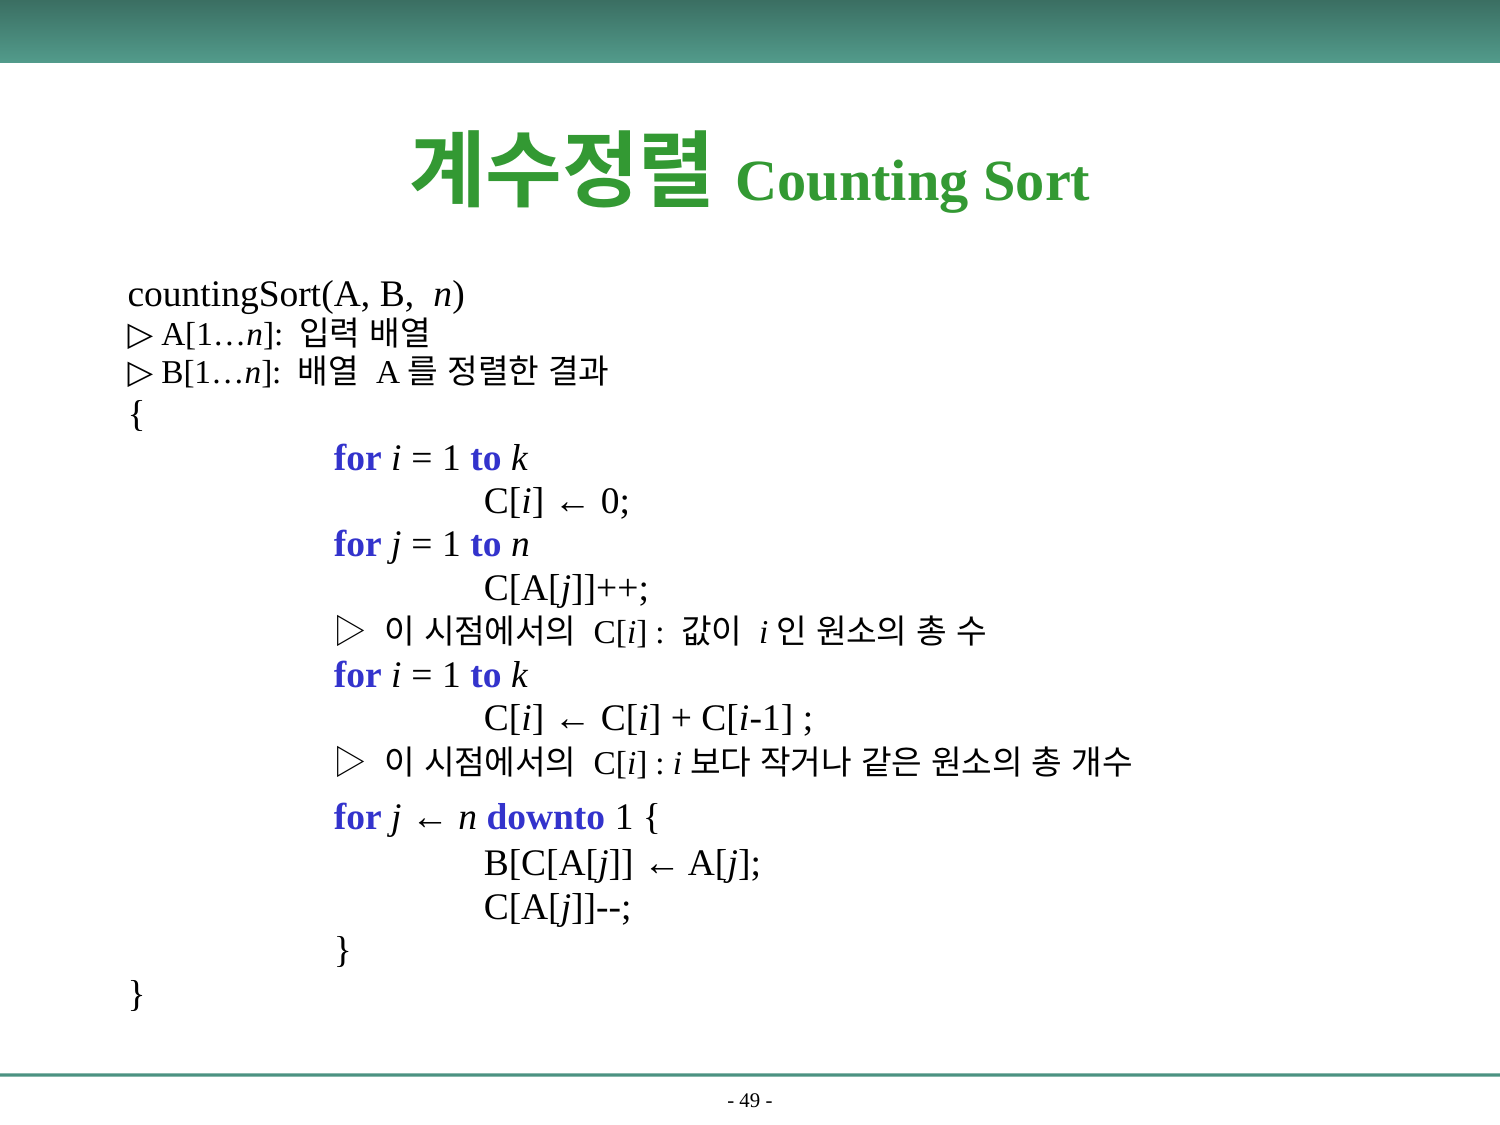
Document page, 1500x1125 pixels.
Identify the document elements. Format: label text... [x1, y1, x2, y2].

list countingSort(A, B, n) ▷ A[1…n]: 입력 배열 ▷ B[1…n]: 배열 A를 정렬한 결과 { for i = 1 to k C[i] ← 0; for j = 1 to n C[A[j]]++; ▷ 이 시점에서의 C[i] : 값이 i인 원소의 총 수 for i = 1 to k C[i] ← C[i] + C[i-1] ; ▷ 이 시점에서의 C[i] : i보다 작거나 같은 원소의 총 개수 for j ← n downto 1 { B[C[A[j]] ← A[j]; C[A[j]]--; } } [112, 269, 1388, 1038]
title 계수정렬Counting Sort [112, 72, 1388, 261]
